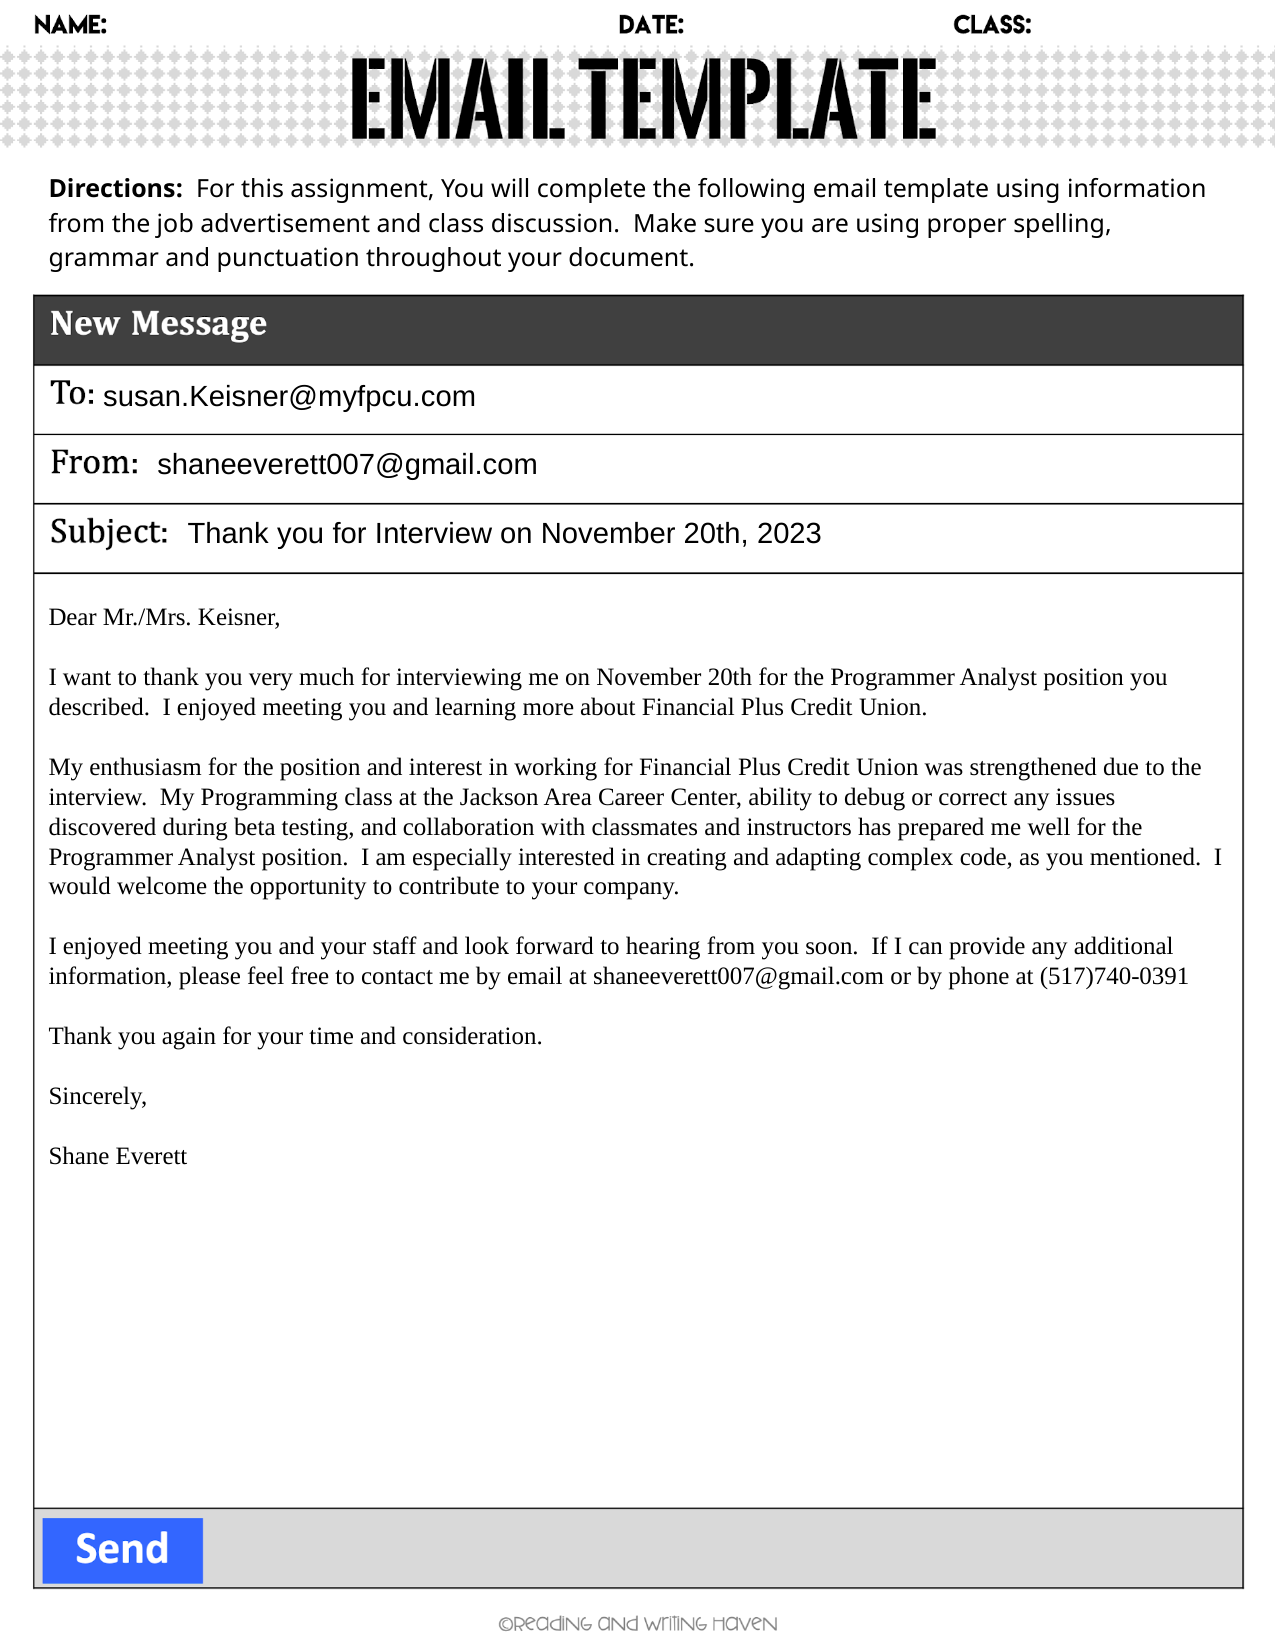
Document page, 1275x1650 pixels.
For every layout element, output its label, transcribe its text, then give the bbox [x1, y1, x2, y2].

text_box Thank you for Interview on November 20th, 2023 [172, 498, 1227, 546]
text_box shaneeverett007@gmail.com [142, 430, 1227, 478]
text_box susan.Keisner@myfpcu.com [88, 362, 1206, 410]
picture [0, 0, 1275, 1650]
text_box Directions: For this assignment, You will complete the following email template using information from the job advertisement and class discussion. Make sure you are using proper spelling, grammar and punctuation throughout your document. [33, 153, 1242, 300]
text_box Dear Mr./Mrs. Keisner, I want to thank you very much for interviewing me on November 20th for the Programmer Analyst position you described. I enjoyed meeting you and learning more about Financial Plus Credit Union. My enthusiasm for the position and interest in working for Financial Plus Credit Union was strengthened due to the interview. My Programming class at the Jackson Area Career Center, ability to debug or correct any issues discovered during beta testing, and collaboration with classmates and instructors has prepared me well for the Programmer Analyst position. I am especially interested in creating and adapting complex code, as you mentioned. I would welcome the opportunity to contribute to your company. I enjoyed meeting you and your staff and look forward to hearing from you soon. If I can provide any additional information, please feel free to contact me by email at shaneeverett007@gmail.com or by phone at (517)740-0391 Thank you again for your time and consideration. Sincerely, Shane Everett [33, 585, 1242, 1507]
